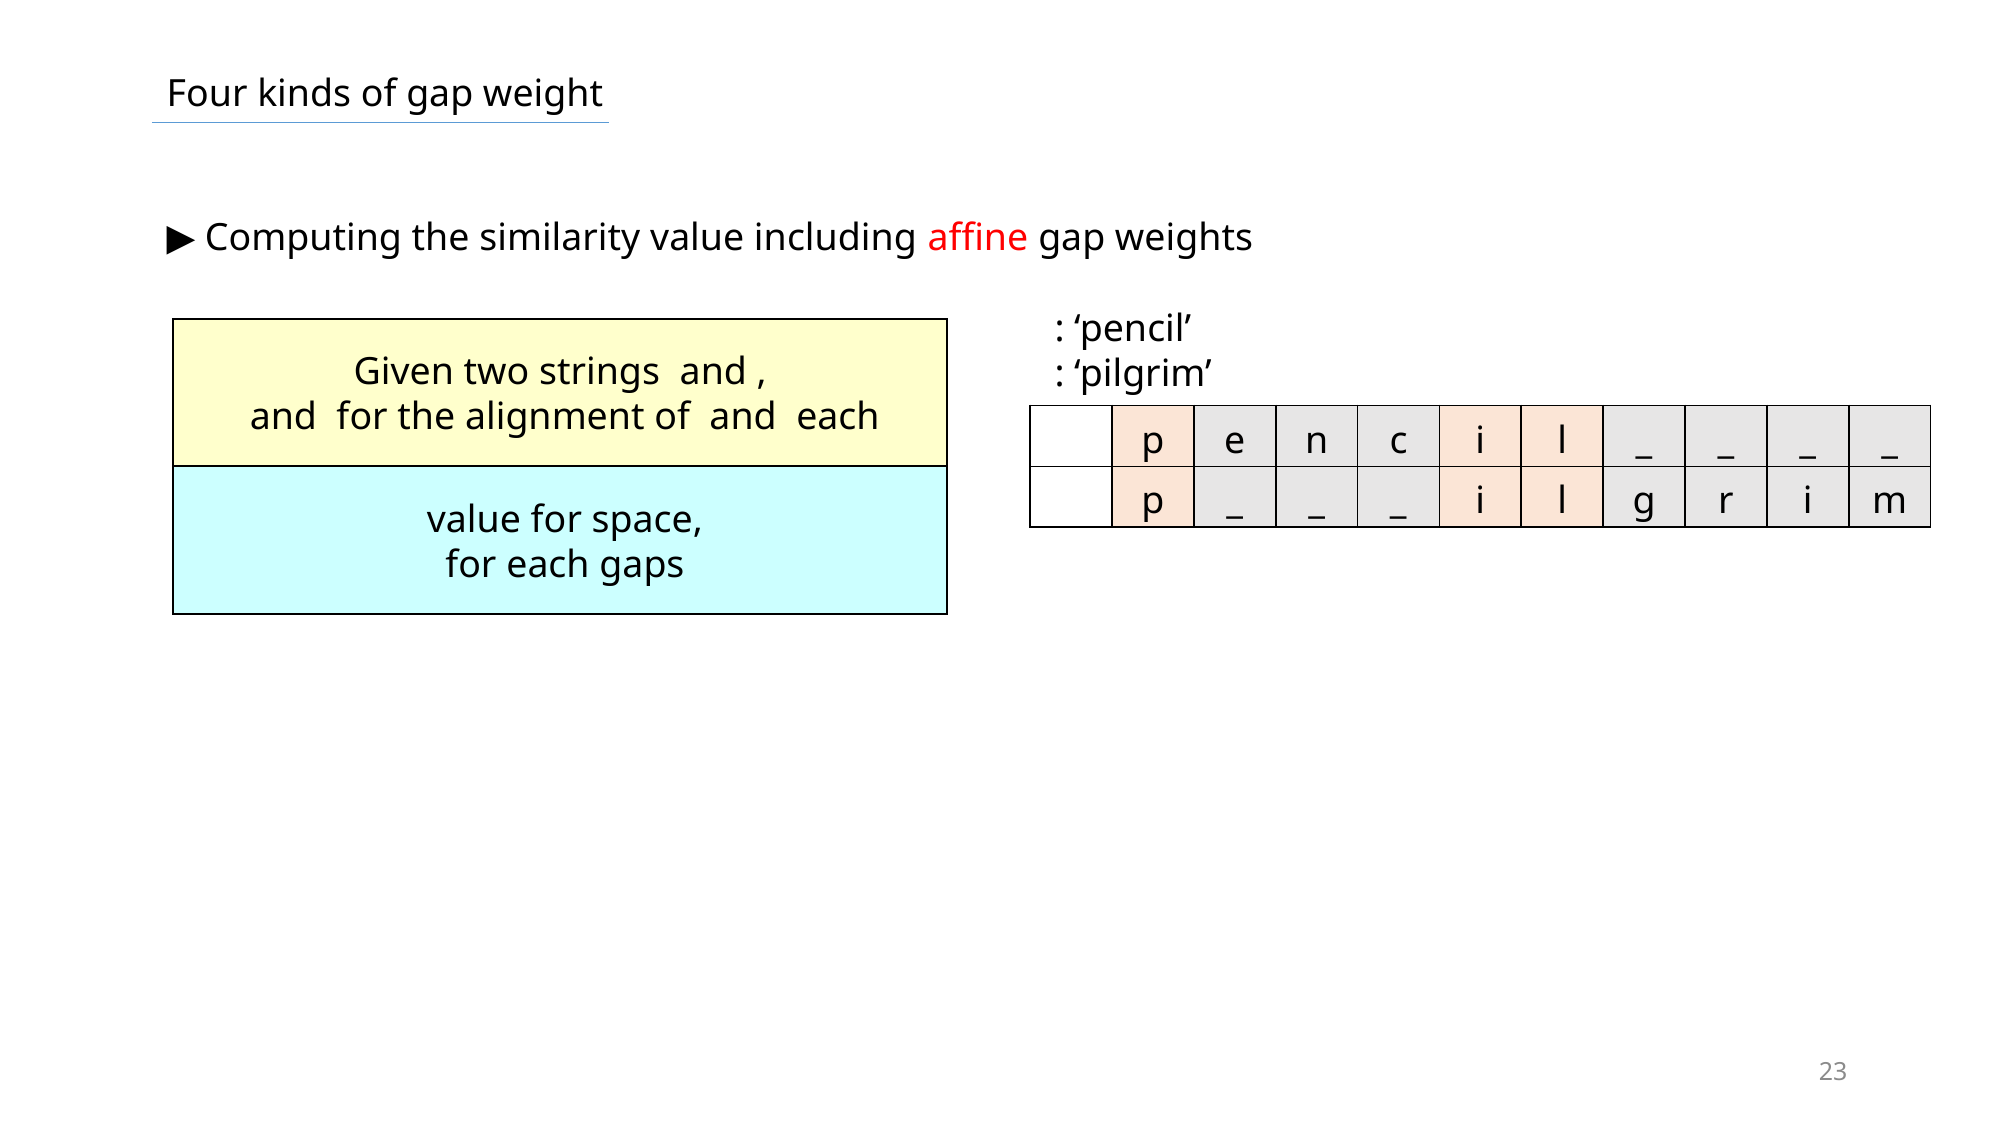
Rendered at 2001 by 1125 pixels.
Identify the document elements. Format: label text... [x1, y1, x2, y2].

text_box Four kinds of gap weight [151, 61, 1253, 122]
text_box ▶ Computing the similarity value including affine gap weights [151, 205, 1758, 266]
slide_number 23 [1412, 1042, 1863, 1103]
